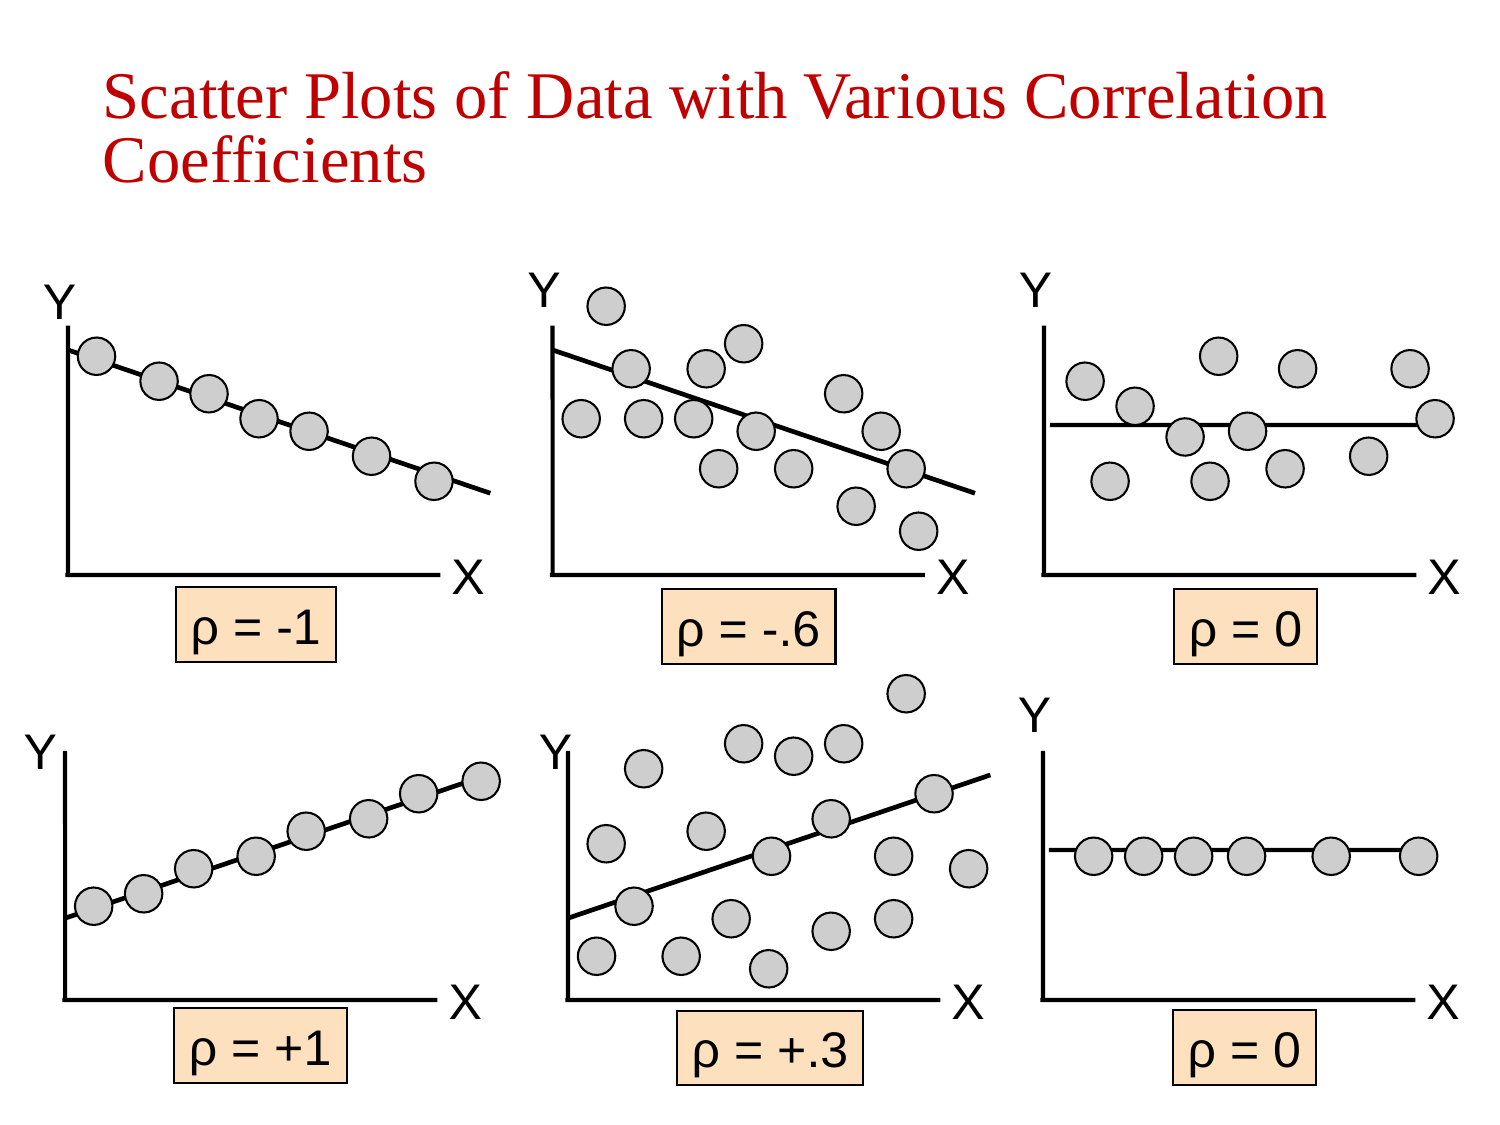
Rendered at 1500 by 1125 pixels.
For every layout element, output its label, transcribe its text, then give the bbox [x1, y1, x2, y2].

text_box ρ = 0 [1173, 589, 1318, 664]
text_box [1191, 462, 1229, 501]
text_box [462, 762, 500, 801]
text_box [837, 487, 875, 526]
text_box Y [512, 249, 576, 325]
text_box [724, 725, 763, 763]
text_box [662, 937, 700, 976]
text_box X [1411, 962, 1475, 1038]
text_box [615, 887, 653, 925]
text_box ρ = -.6 [661, 589, 836, 664]
text_box ρ = +.3 [676, 1010, 864, 1086]
text_box [737, 412, 775, 451]
text_box [587, 287, 625, 325]
text_box Y [1004, 249, 1068, 325]
text_box [724, 324, 763, 363]
text_box [862, 412, 900, 451]
text_box [687, 812, 725, 850]
text_box Y [524, 712, 588, 788]
text_box ρ = 0 [1172, 1010, 1317, 1086]
text_box X [1412, 537, 1476, 613]
text_box [190, 375, 228, 413]
text_box [237, 837, 275, 876]
text_box [399, 774, 438, 813]
text_box [624, 399, 663, 438]
text_box [1066, 362, 1104, 400]
text_box [1278, 350, 1317, 388]
text_box [887, 675, 925, 713]
text_box [1116, 387, 1154, 426]
text_box [752, 837, 791, 876]
text_box [812, 800, 850, 838]
text_box [587, 825, 625, 863]
text_box [74, 887, 113, 925]
text_box [824, 725, 863, 763]
text_box Y [8, 712, 72, 788]
text_box [1227, 837, 1266, 876]
text_box [140, 362, 178, 400]
text_box [290, 412, 328, 451]
text_box [812, 912, 850, 951]
text_box [899, 512, 938, 550]
text_box [824, 375, 863, 413]
text_box [349, 800, 388, 838]
text_box [240, 399, 278, 438]
text_box [352, 437, 391, 475]
text_box X [921, 537, 985, 613]
text_box X [433, 962, 497, 1038]
text_box [174, 849, 213, 888]
text_box ρ = +1 [174, 1008, 347, 1083]
text_box X [436, 537, 500, 613]
text_box [887, 450, 925, 488]
text_box [1399, 837, 1438, 876]
text_box [774, 737, 813, 775]
text_box [1074, 837, 1113, 876]
text_box [624, 750, 663, 788]
text_box [1416, 399, 1454, 438]
text_box X [936, 962, 1000, 1038]
text_box [949, 849, 988, 888]
text_box [1124, 837, 1163, 876]
text_box [712, 900, 750, 938]
text_box [1228, 412, 1267, 451]
text_box [687, 350, 725, 388]
text_box [1199, 337, 1238, 376]
text_box [749, 950, 788, 988]
text_box [1166, 418, 1204, 456]
text_box [1312, 837, 1350, 876]
text_box Y [28, 262, 92, 338]
text_box [674, 399, 713, 438]
text_box [77, 337, 116, 376]
text_box [577, 937, 616, 976]
text_box [874, 837, 913, 876]
text_box [699, 450, 738, 488]
text_box [1266, 450, 1304, 488]
text_box ρ = -1 [175, 587, 336, 663]
text_box [1349, 437, 1388, 475]
text_box [612, 350, 650, 388]
text_box [1091, 462, 1129, 501]
text_box [774, 450, 813, 488]
text_box [562, 399, 600, 438]
text_box [287, 812, 325, 850]
text_box [874, 900, 913, 938]
text_box [124, 875, 163, 913]
text_box [1391, 350, 1429, 388]
text_box [415, 462, 453, 501]
text_box [1174, 837, 1213, 876]
text_box [915, 774, 953, 813]
title Scatter Plots of Data with Various Correlation Coefficients [87, 37, 1466, 225]
text_box Y [1003, 674, 1067, 750]
